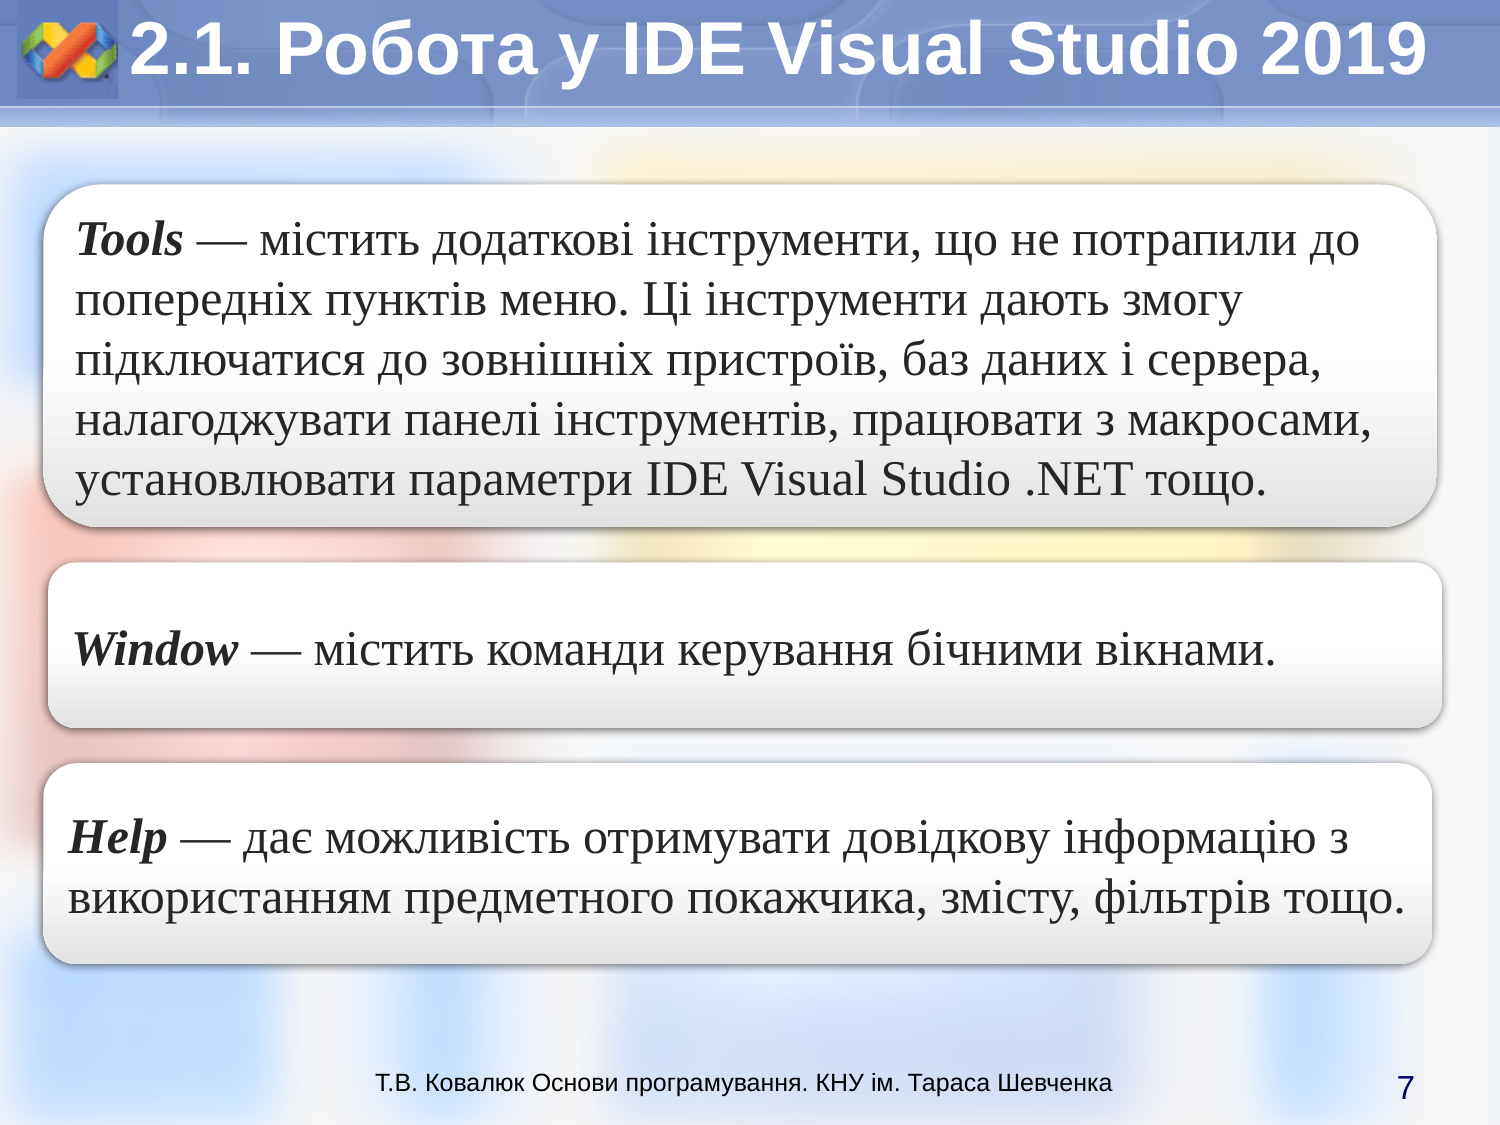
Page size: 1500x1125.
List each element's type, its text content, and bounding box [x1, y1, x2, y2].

text_box 2.1. Робота у IDE Visual Studio 2019 [115, 0, 1444, 97]
text_box Help — дає можливість отримувати довідкову інформацію з викорис­танням предметного покажчика, змісту, фільтрів тощо. [43, 763, 1433, 965]
text_box Window — містить команди керування бічними вікнами. [48, 562, 1443, 728]
picture [0, 0, 1500, 1125]
slide_number 7 [1381, 1058, 1471, 1104]
text_box Tools — містить додаткові інструменти, що не потрапили до попередніх пунктів меню. Ці інструменти дають змогу підключатися до зовнішніх пристроїв, баз даних і сервера, налагоджувати панелі інструментів, працювати з макросами, установлювати параметри IDE Visual Studio .NET тощо. [43, 184, 1438, 528]
